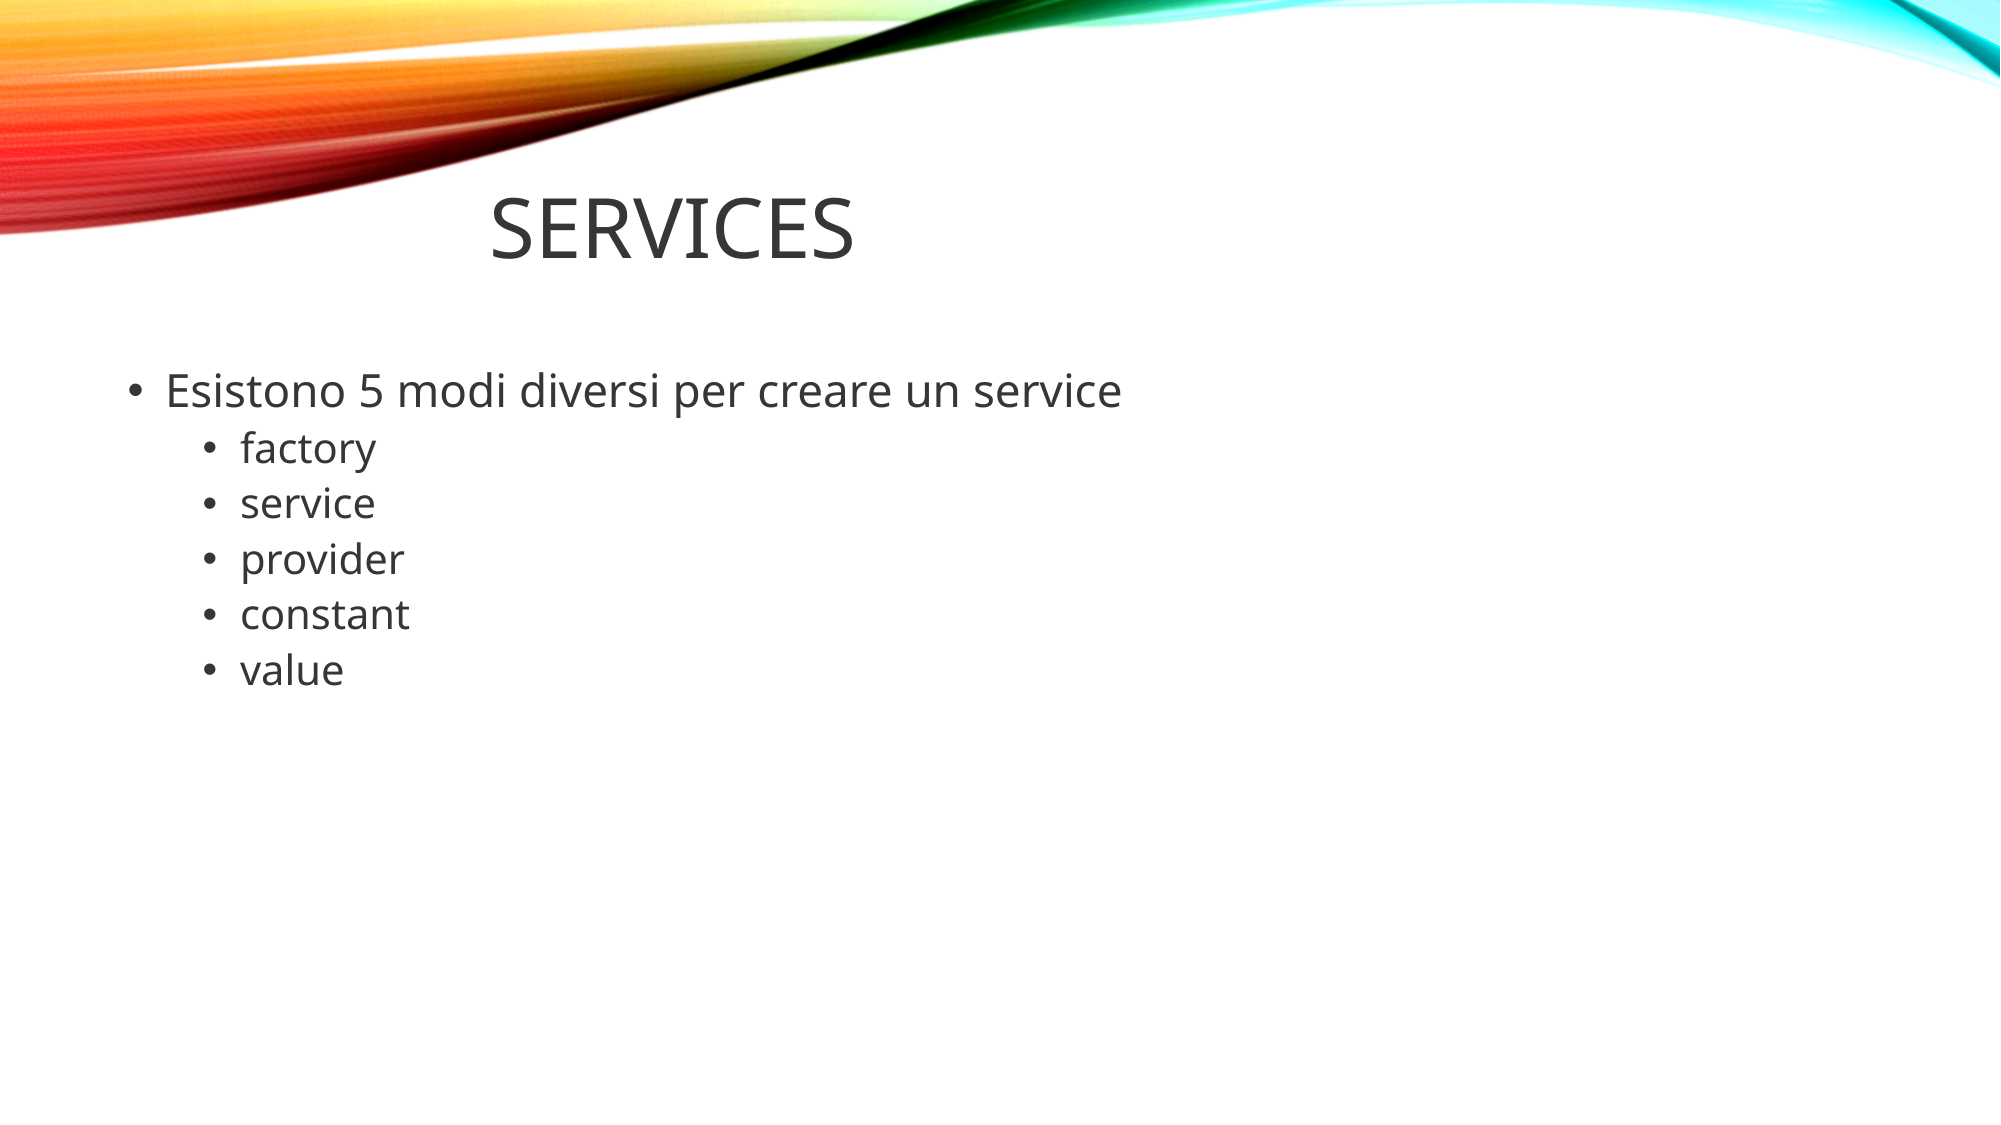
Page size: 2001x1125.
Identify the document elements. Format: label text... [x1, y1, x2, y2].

title Services [474, 125, 1888, 338]
list Esistono 5 modi diversi per creare un service factory service provider constant value [112, 360, 1888, 1021]
picture [0, 0, 2000, 237]
